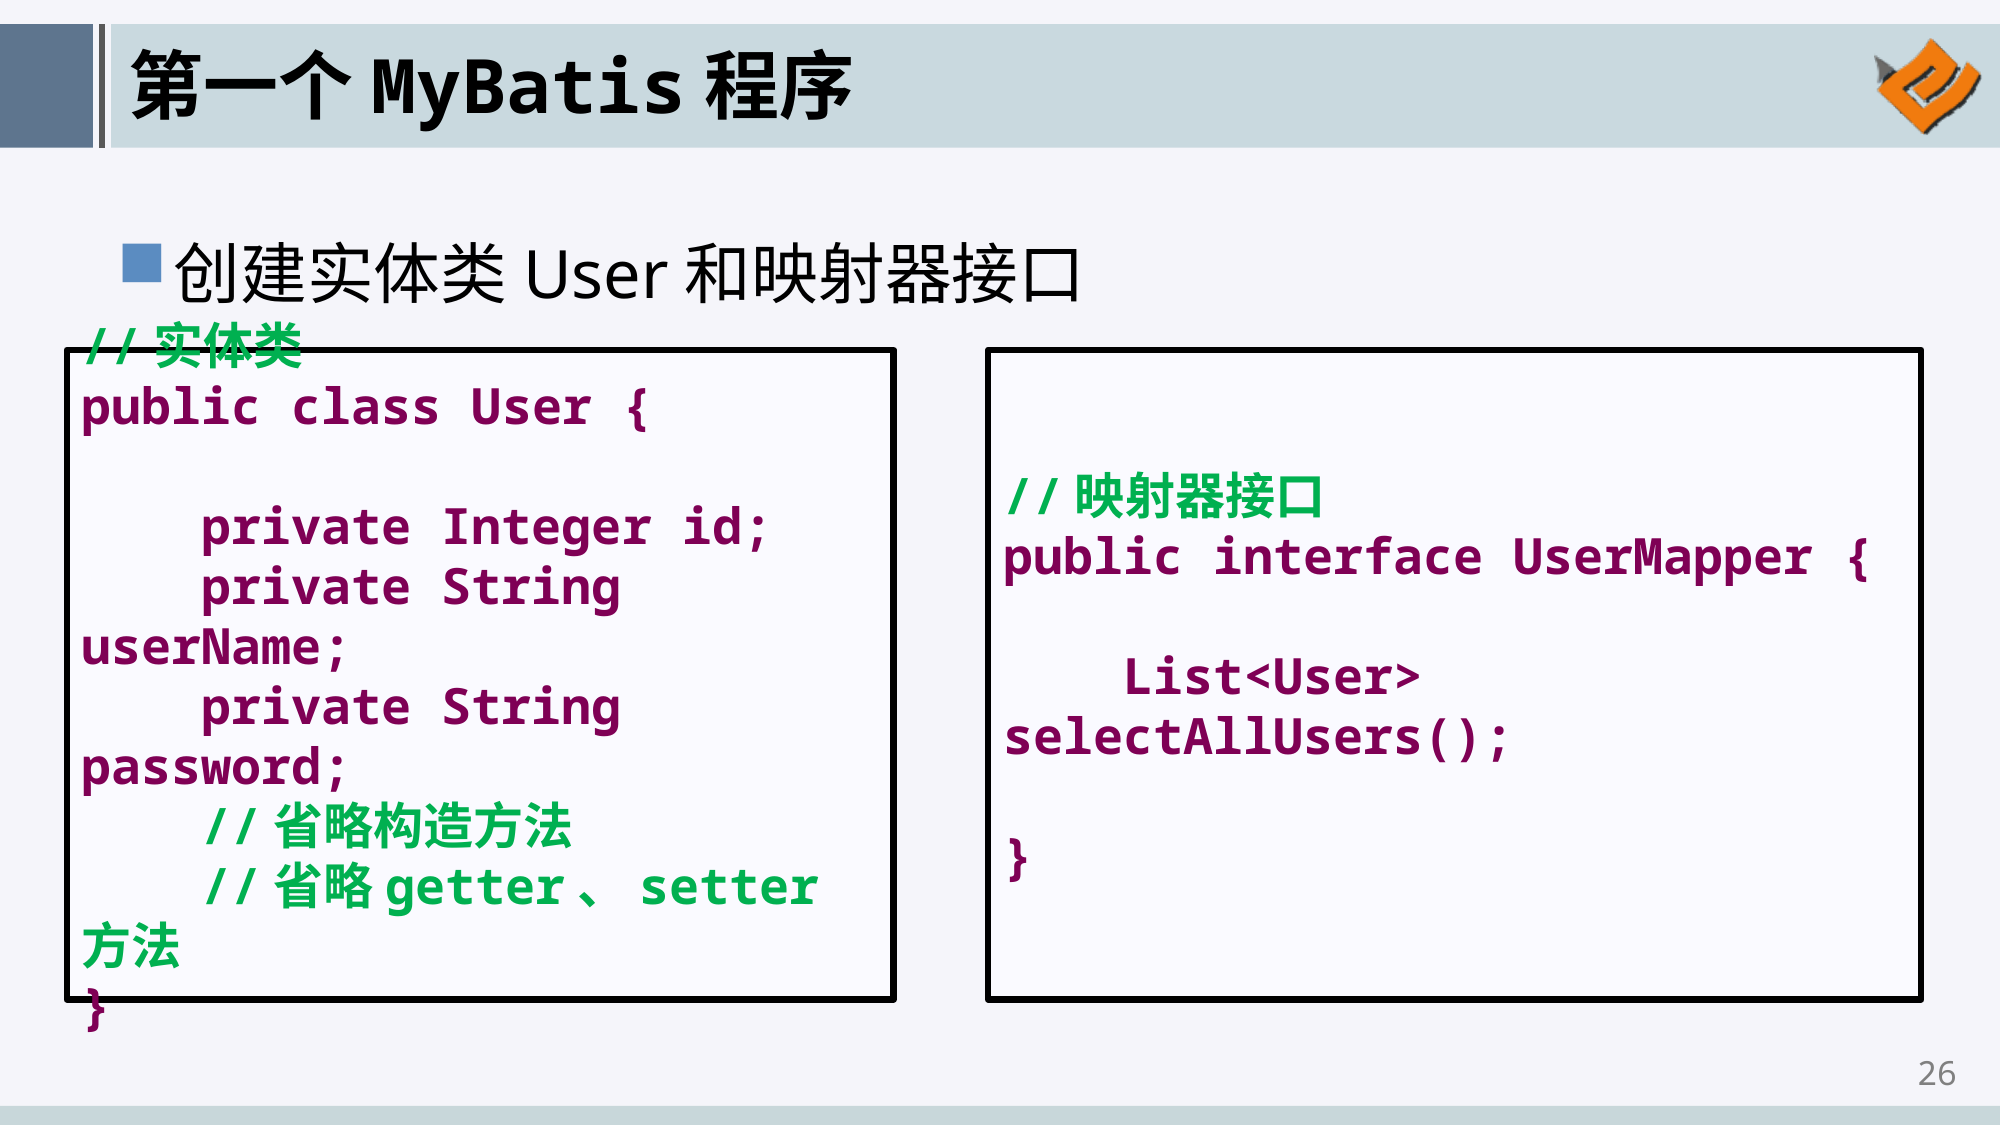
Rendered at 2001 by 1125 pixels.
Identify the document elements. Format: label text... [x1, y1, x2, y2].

text_box //实体类 public class User { private Integer id; private String userName; private String password; //省略构造方法 //省略getter、setter方法 } [66, 349, 894, 1000]
text_box //映射器接口 public interface UserMapper { List<User> selectAllUsers(); } [988, 349, 1922, 1000]
picture [1874, 38, 1981, 134]
title 第一个MyBatis程序 [114, 30, 1845, 141]
list 创建实体类User和映射器接口 [102, 184, 1898, 1035]
